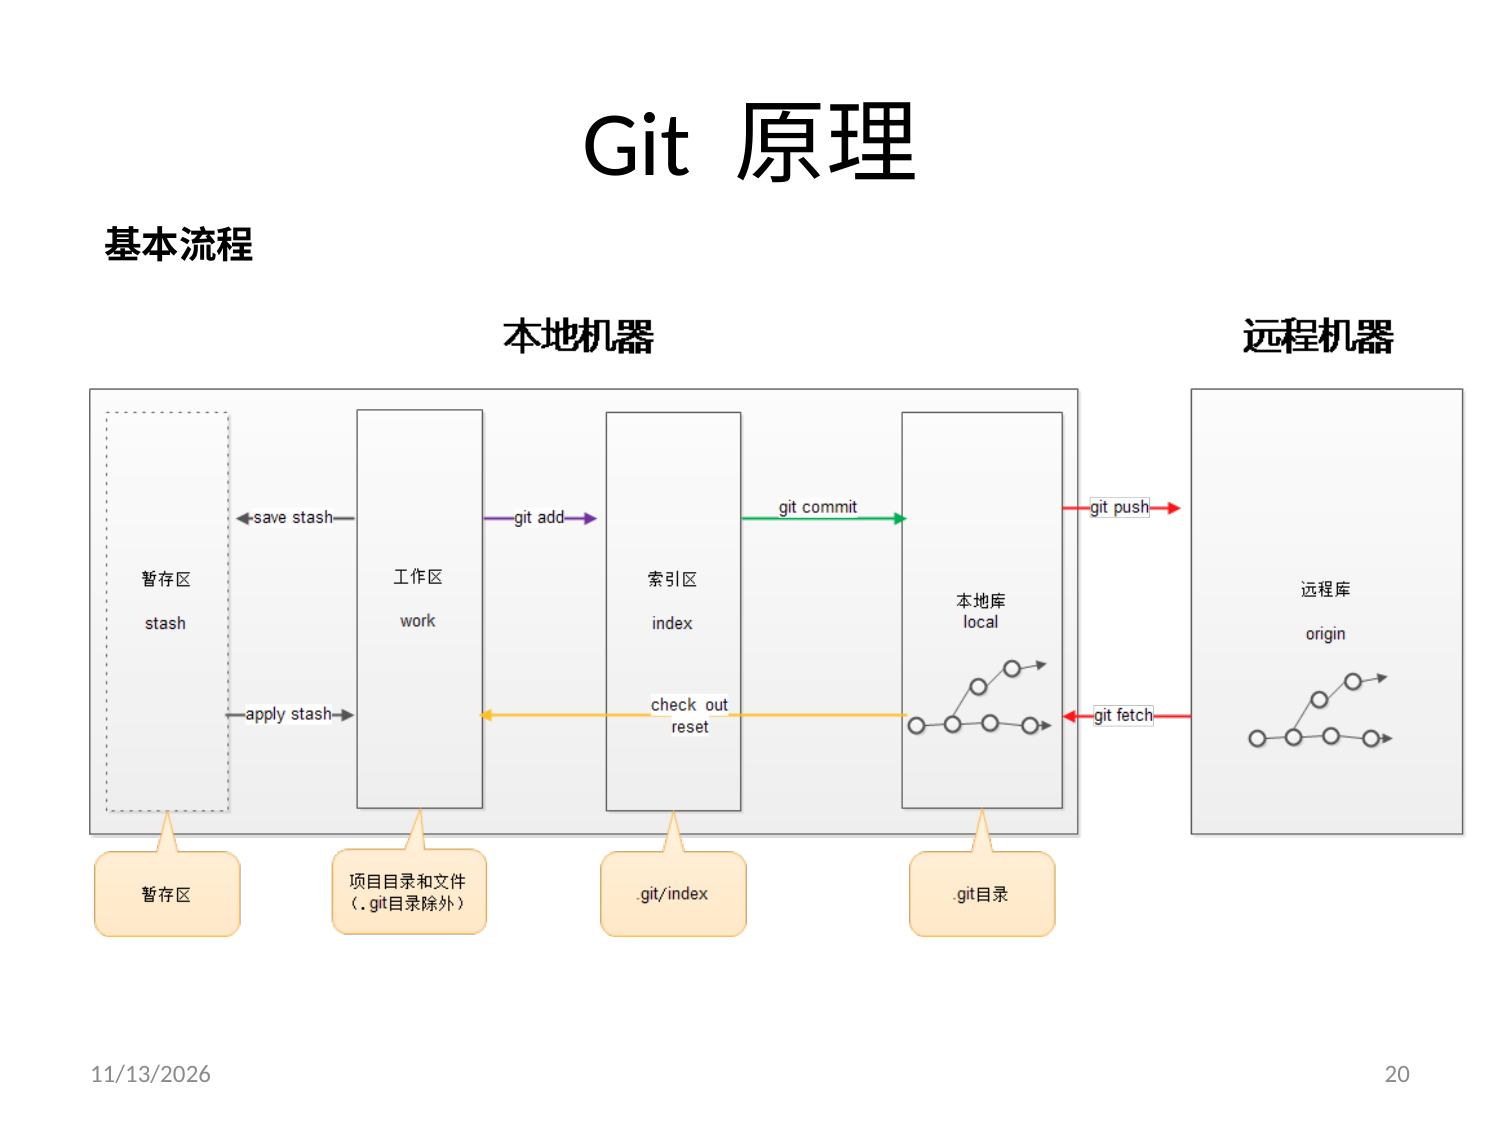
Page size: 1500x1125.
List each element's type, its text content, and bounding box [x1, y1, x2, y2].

picture [88, 302, 1466, 937]
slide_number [75, 1042, 425, 1103]
text_box 基本流程 [89, 213, 270, 273]
slide_number 20 [1074, 1042, 1425, 1103]
title Git 原理 [75, 45, 1425, 233]
